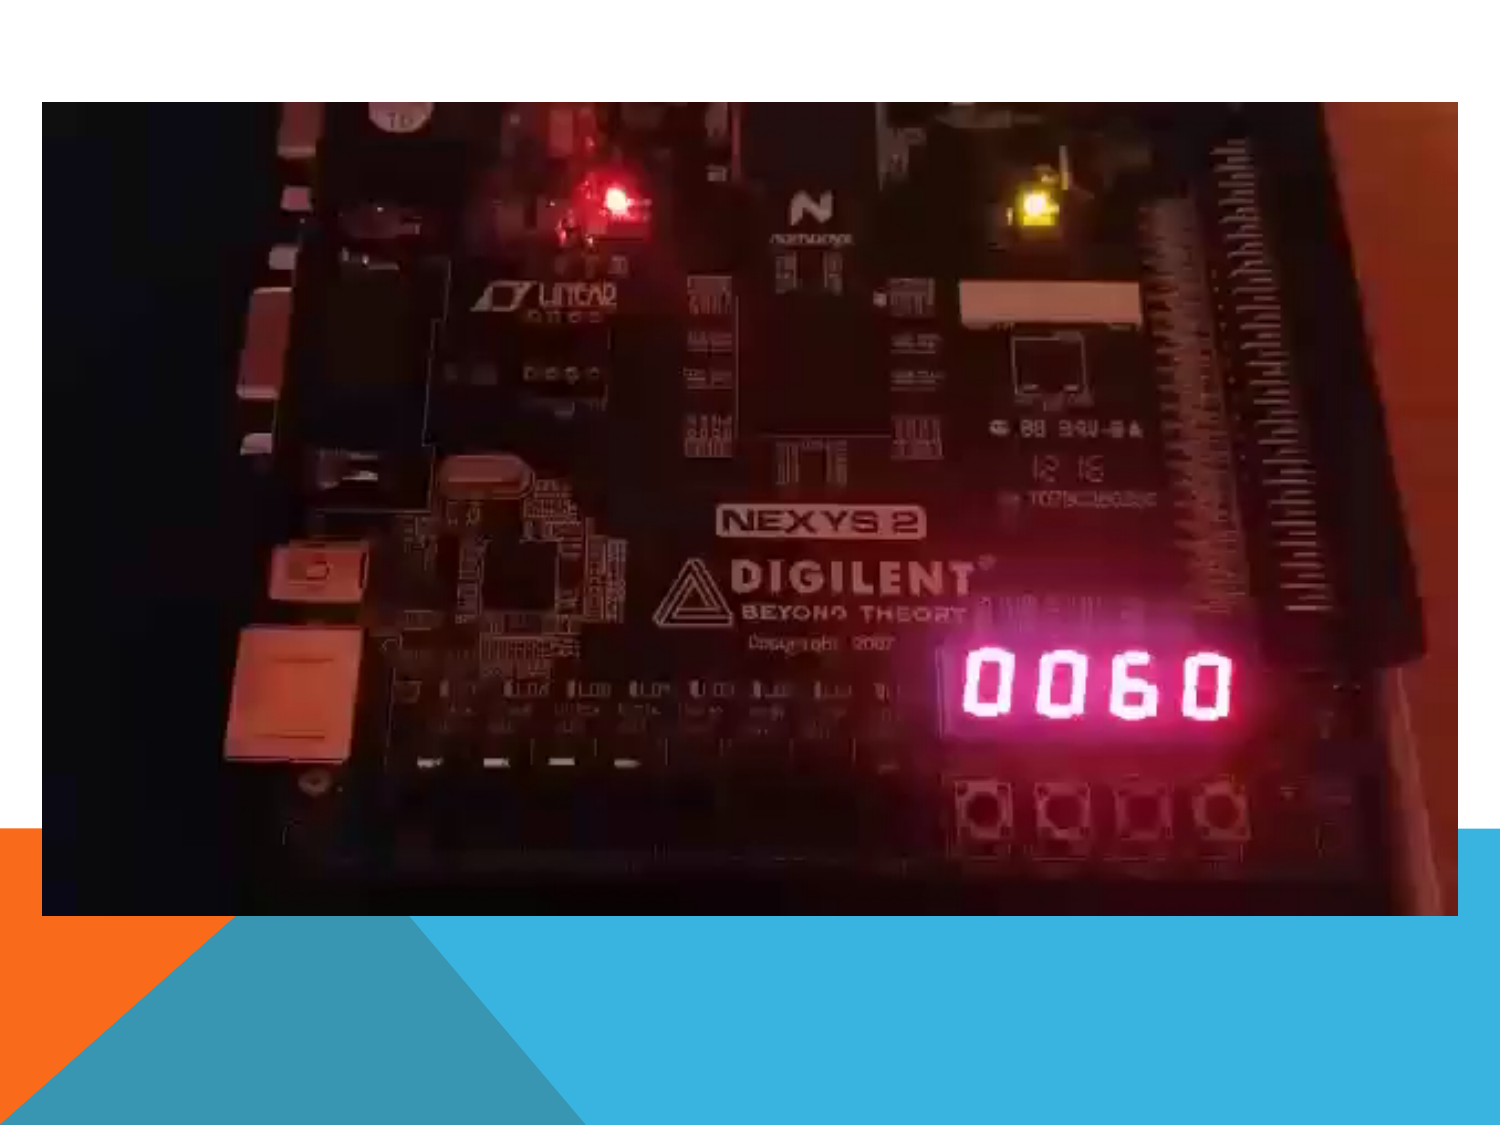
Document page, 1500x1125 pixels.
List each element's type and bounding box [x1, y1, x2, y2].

text_box [41, 101, 1459, 918]
